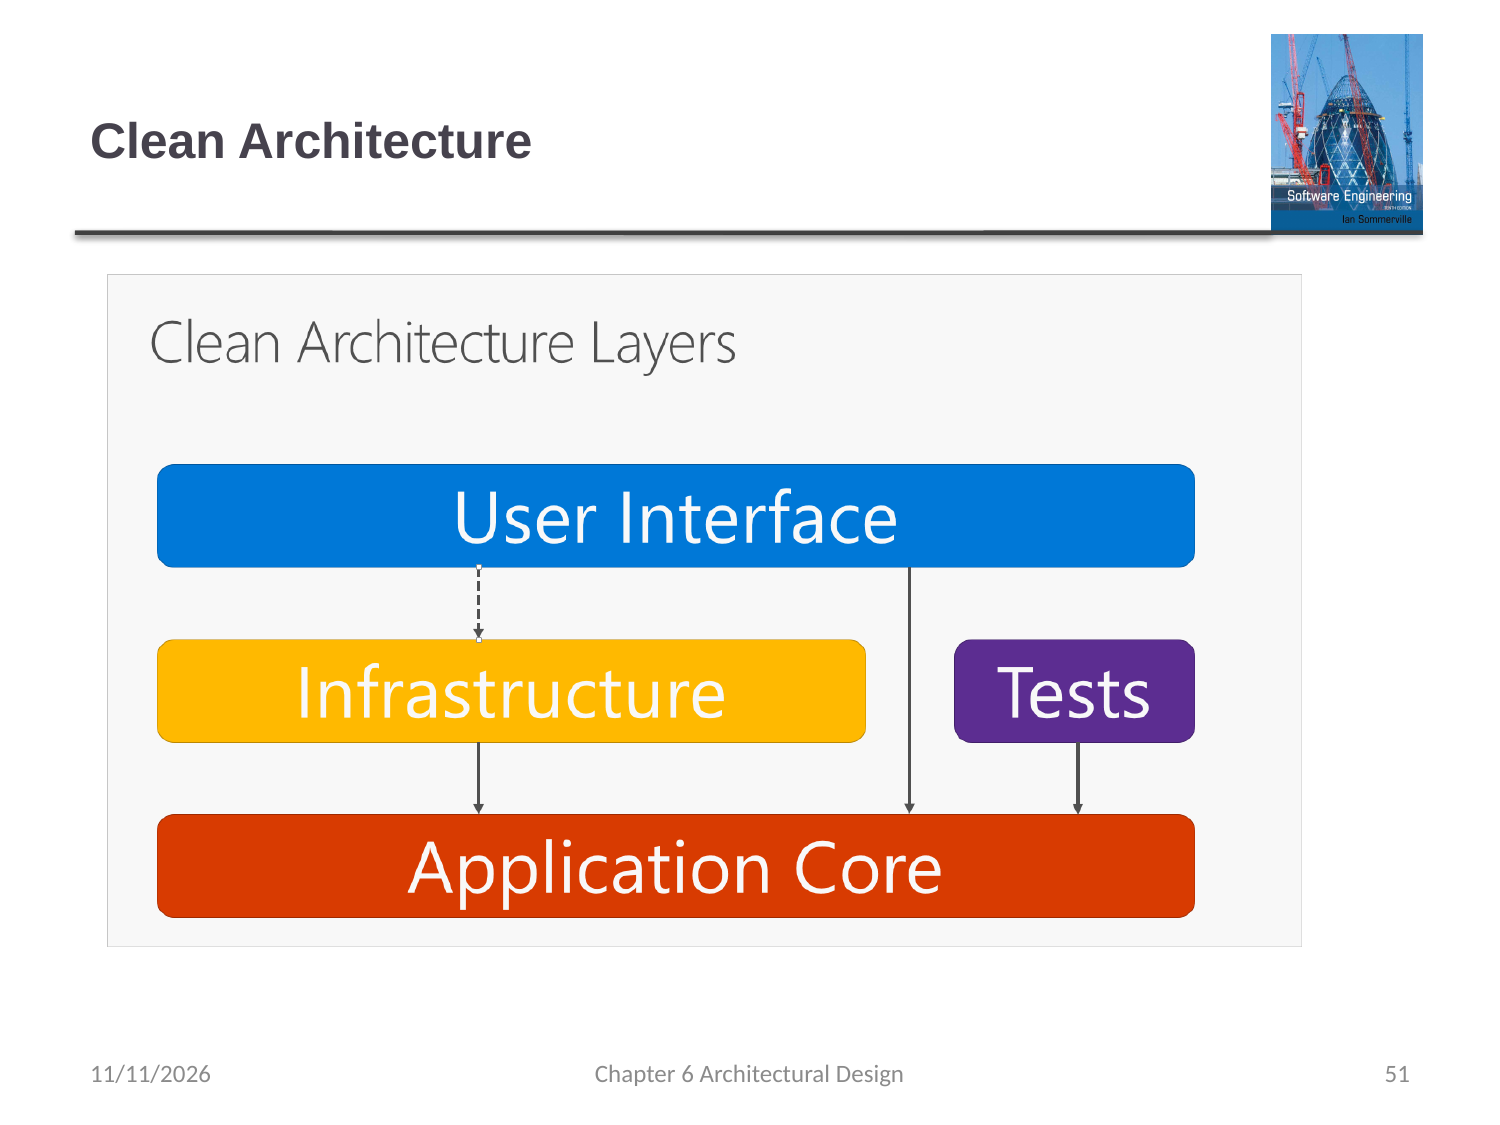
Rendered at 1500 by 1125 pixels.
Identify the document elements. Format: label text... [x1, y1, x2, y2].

title Clean Architecture [74, 44, 1272, 233]
footer Chapter 6 Architectural Design [512, 1042, 988, 1103]
picture [1271, 34, 1423, 230]
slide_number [75, 1042, 425, 1103]
picture [107, 273, 1303, 947]
slide_number 51 [1074, 1042, 1425, 1103]
